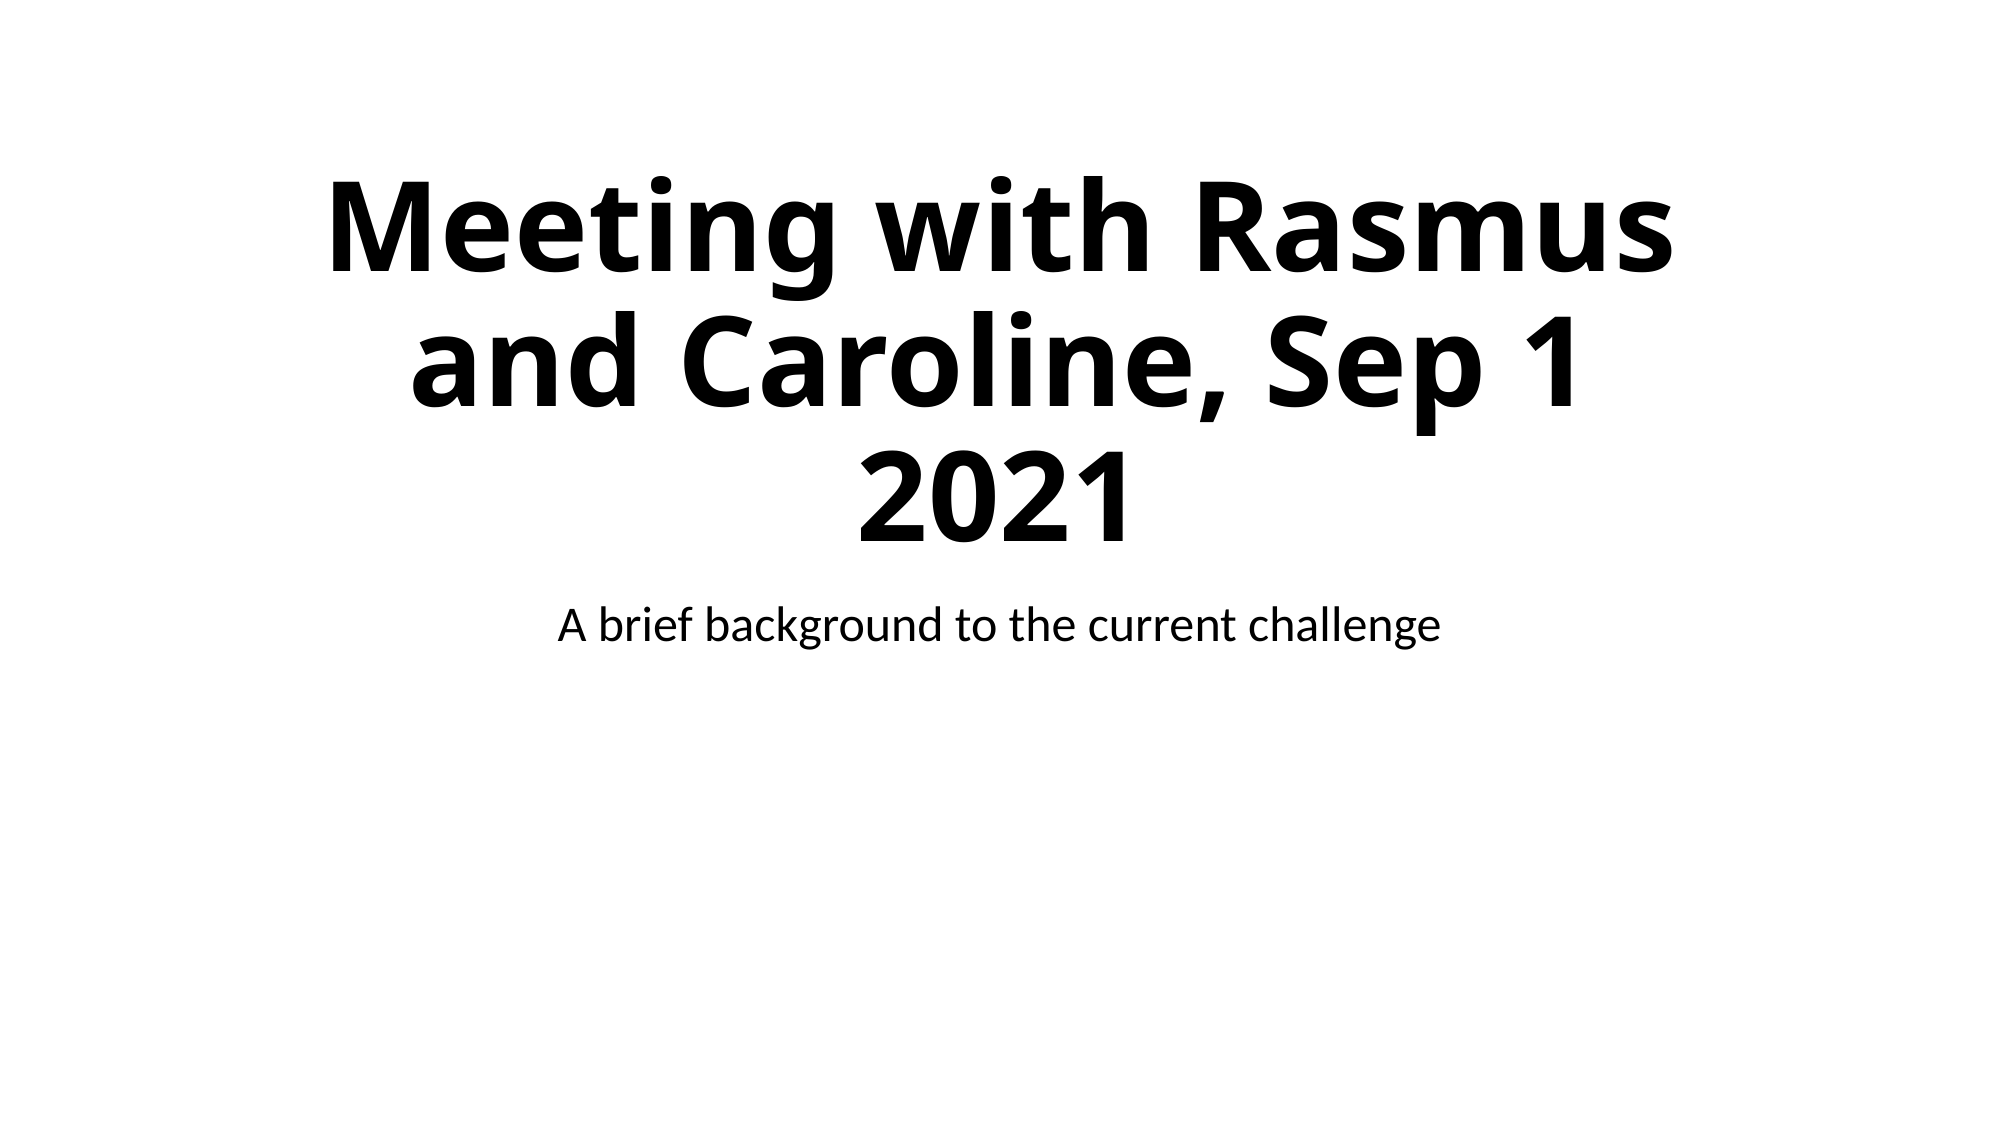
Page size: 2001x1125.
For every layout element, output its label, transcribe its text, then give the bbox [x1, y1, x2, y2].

title Meeting with Rasmus and Caroline, Sep 1 2021 [249, 184, 1750, 576]
subtitle A brief background to the current challenge [249, 590, 1750, 863]
